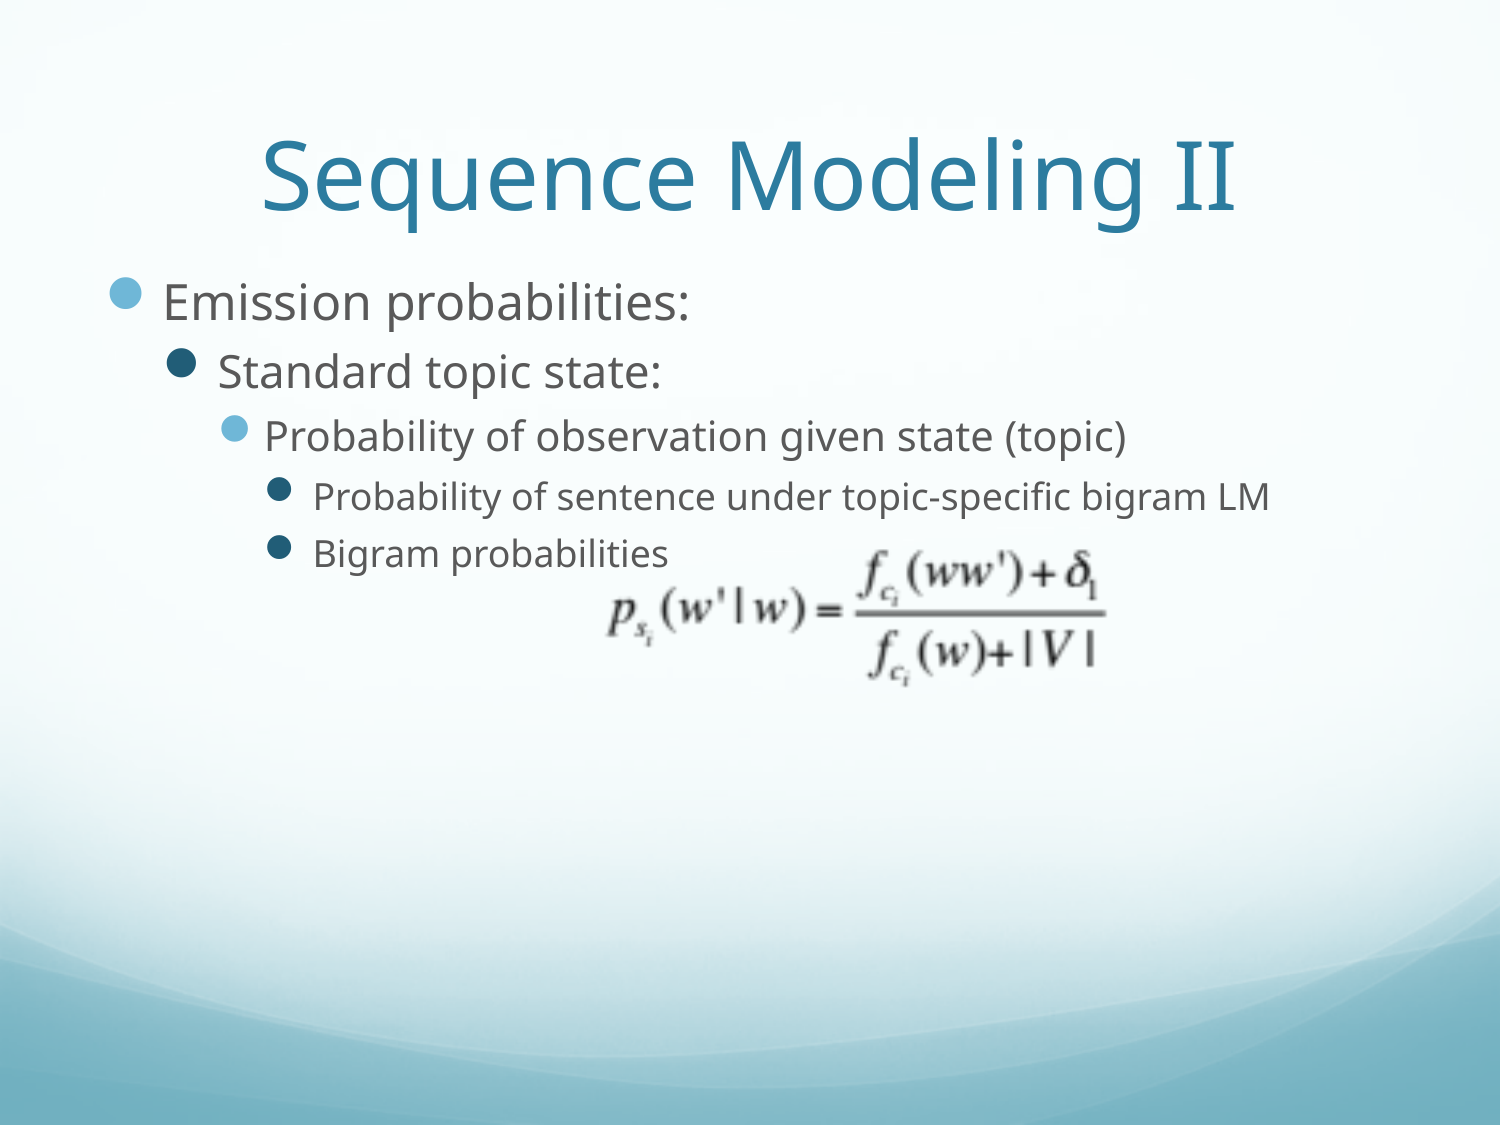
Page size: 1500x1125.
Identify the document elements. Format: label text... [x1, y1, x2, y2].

list Emission probabilities: Standard topic state: Probability of observation given state (topic) Probability of sentence under topic-specific bigram LM Bigram probabilities [90, 262, 1410, 975]
title Sequence Modeling II [90, 17, 1410, 237]
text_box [600, 538, 1111, 695]
